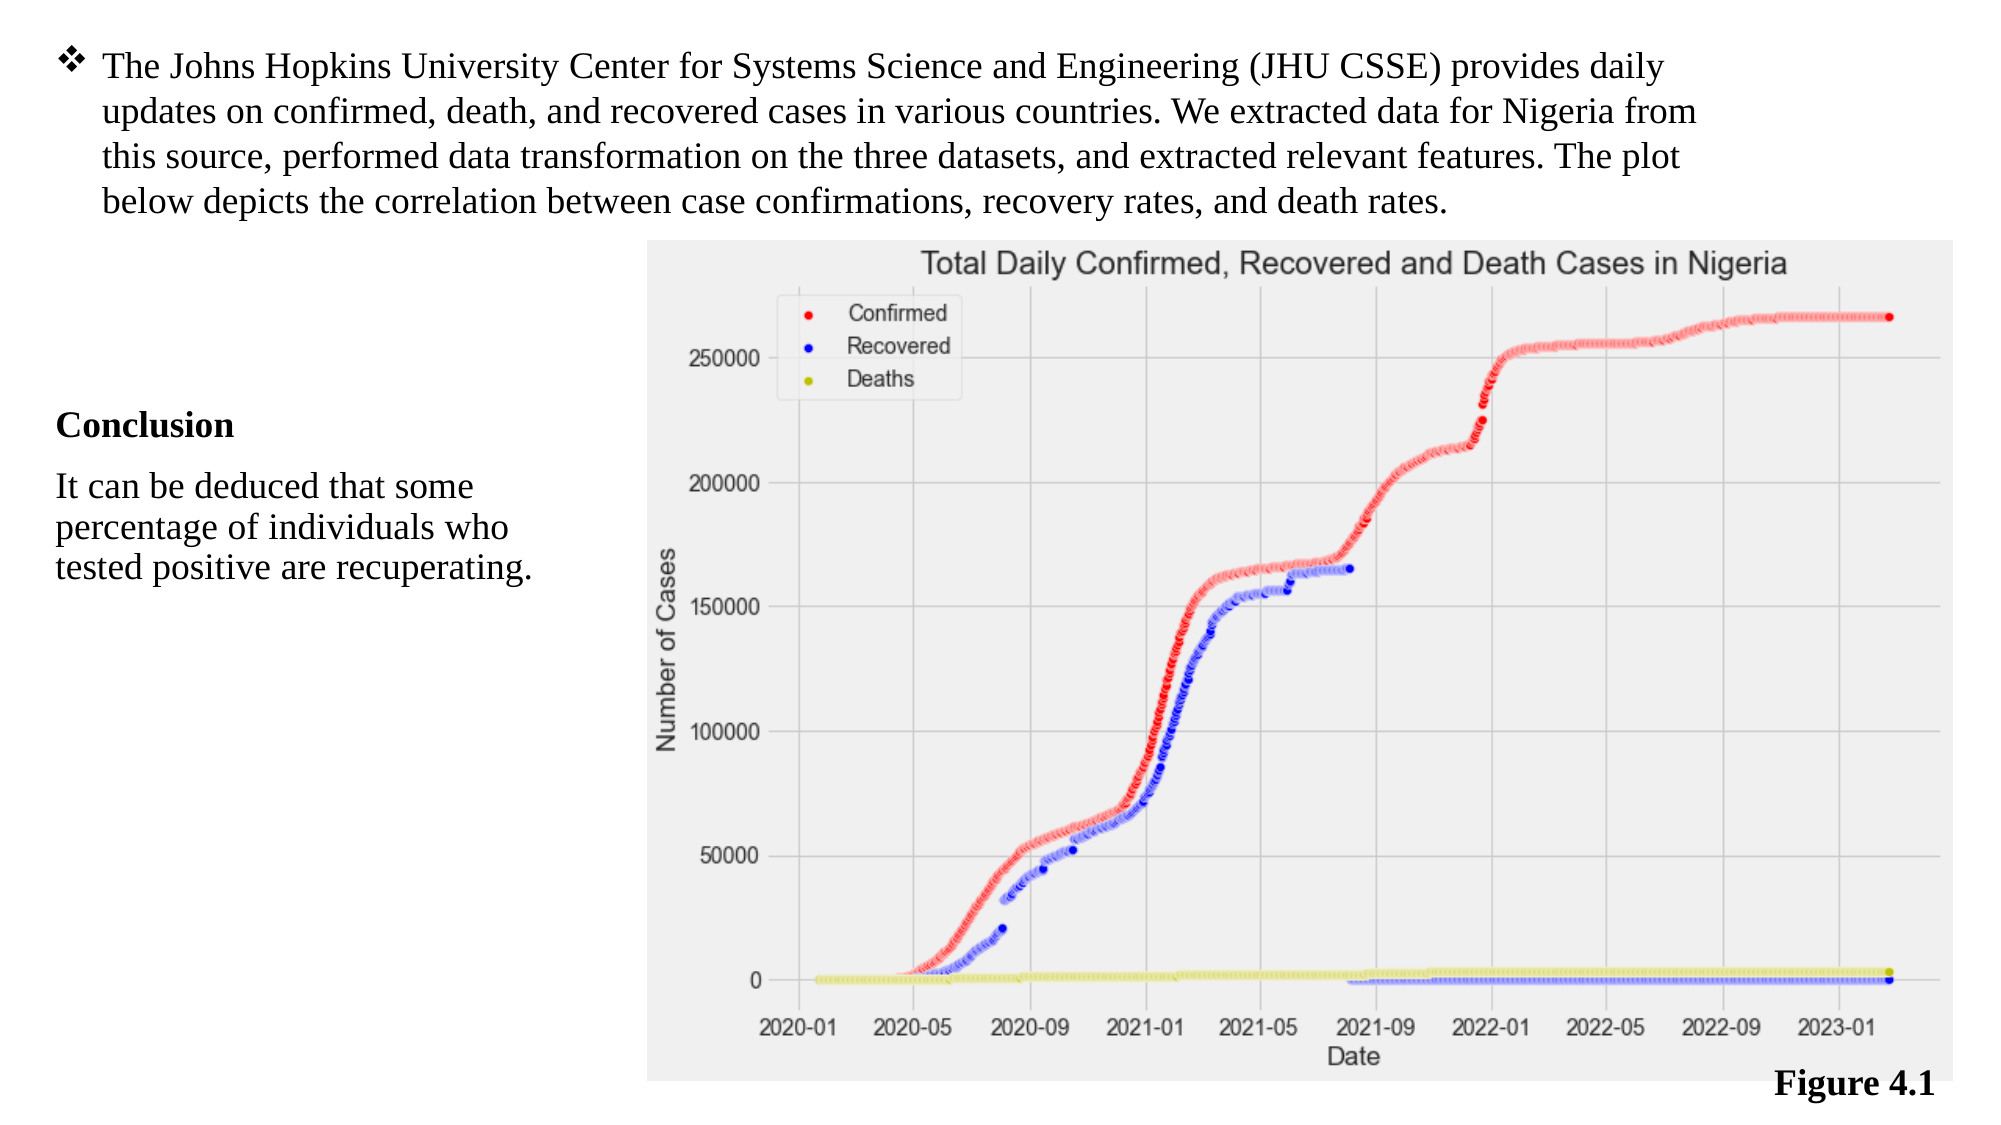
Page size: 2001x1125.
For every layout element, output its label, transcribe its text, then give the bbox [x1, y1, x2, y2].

text_box Figure 4.1 [1759, 1082, 1952, 1111]
text_box The Johns Hopkins University Center for Systems Science and Engineering (JHU CSSE) provides daily updates on confirmed, death, and recovered cases in various countries. We extracted data for Nigeria from this source, performed data transformation on the three datasets, and extracted relevant features. The plot below depicts the correlation between case confirmations, recovery rates, and death rates. [40, 33, 1760, 229]
list Conclusion It can be deduced that some percentage of individuals who tested positive are recuperating. [40, 397, 596, 650]
picture [647, 240, 1953, 1082]
